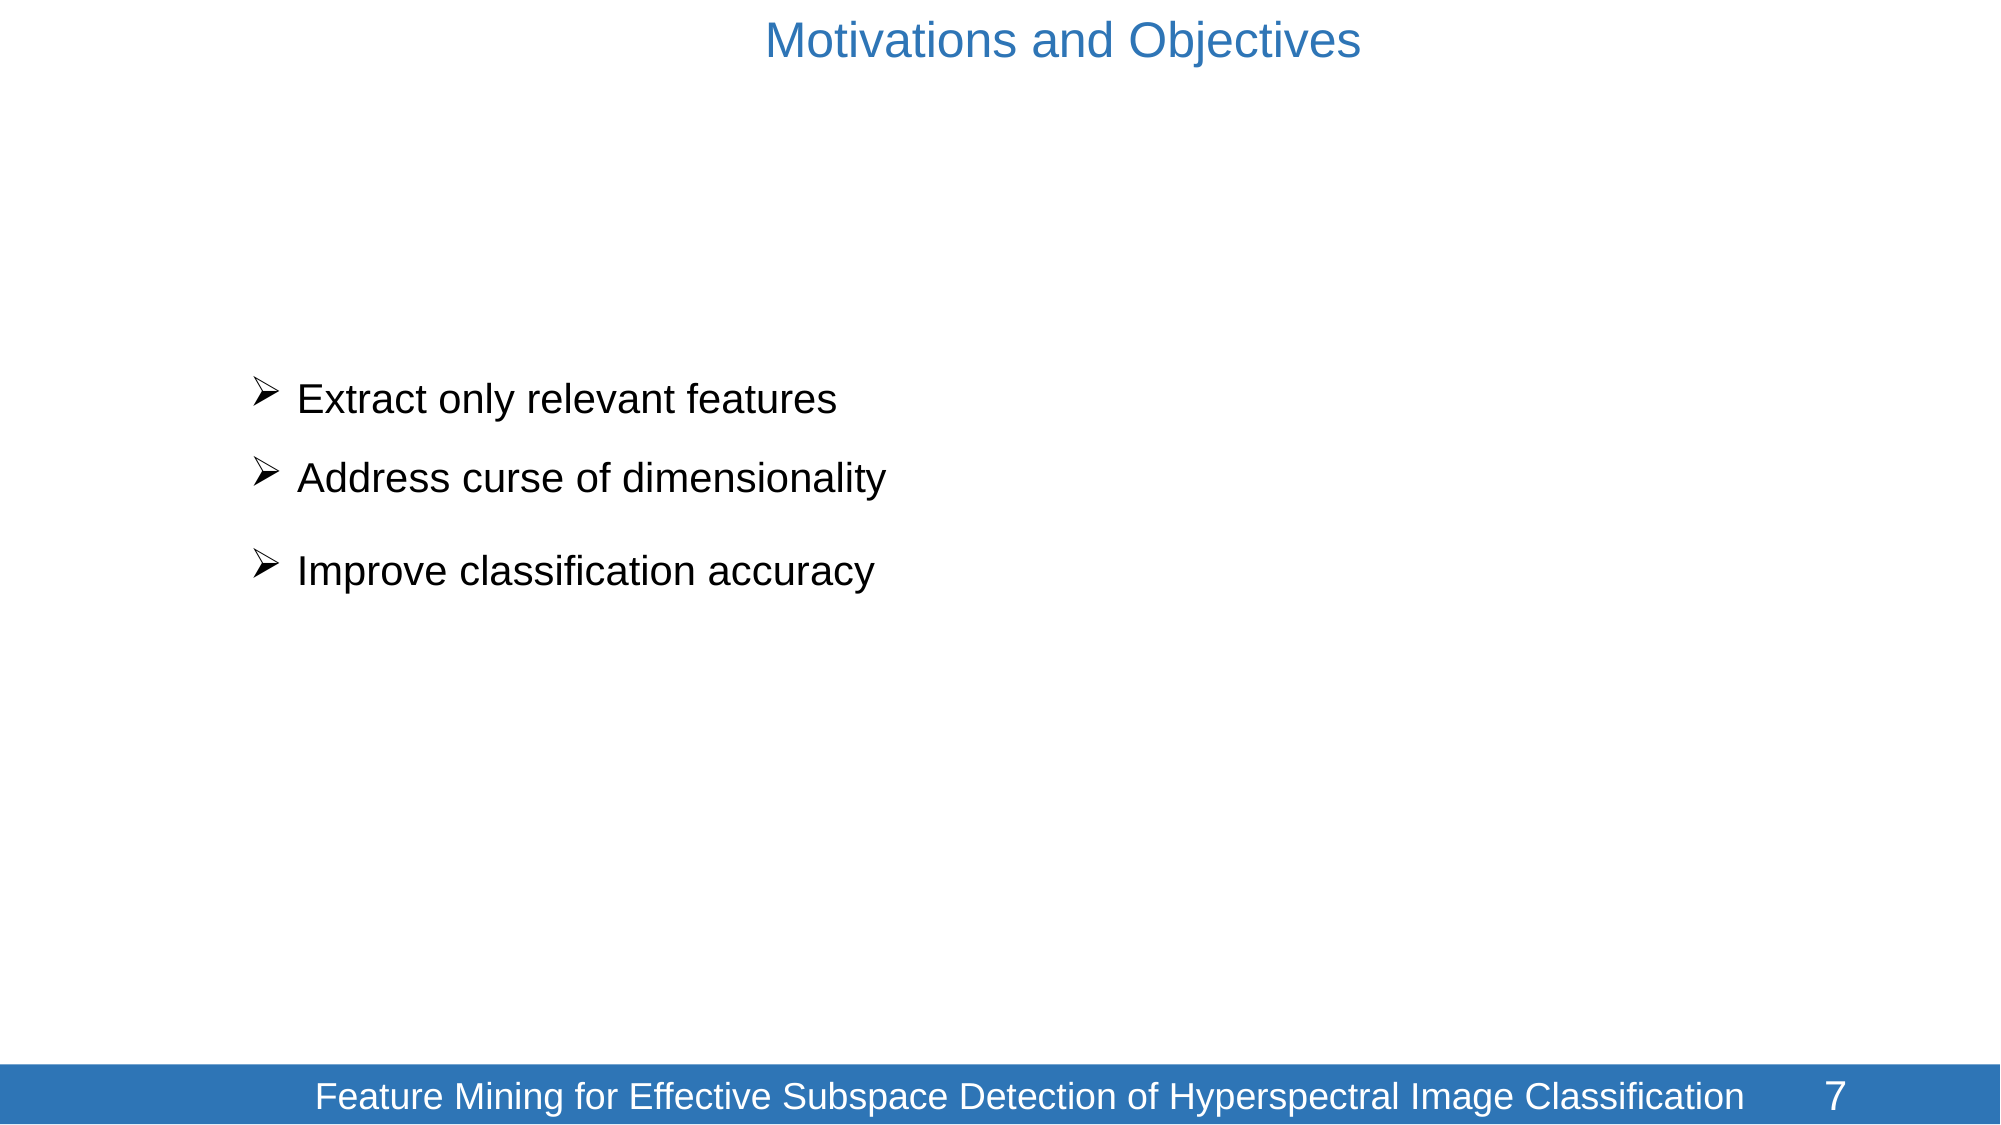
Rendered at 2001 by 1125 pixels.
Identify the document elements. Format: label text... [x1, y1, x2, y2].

slide_number 7 [1412, 1063, 1863, 1124]
text_box Improve classification accuracy [235, 536, 891, 602]
text_box Motivations and Objectives [0, 0, 2000, 75]
text_box Feature Mining for Effective Subspace Detection of Hyperspectral Image Classification [0, 1064, 2000, 1125]
text_box Extract only relevant features [235, 364, 853, 429]
text_box Address curse of dimensionality [235, 443, 903, 509]
